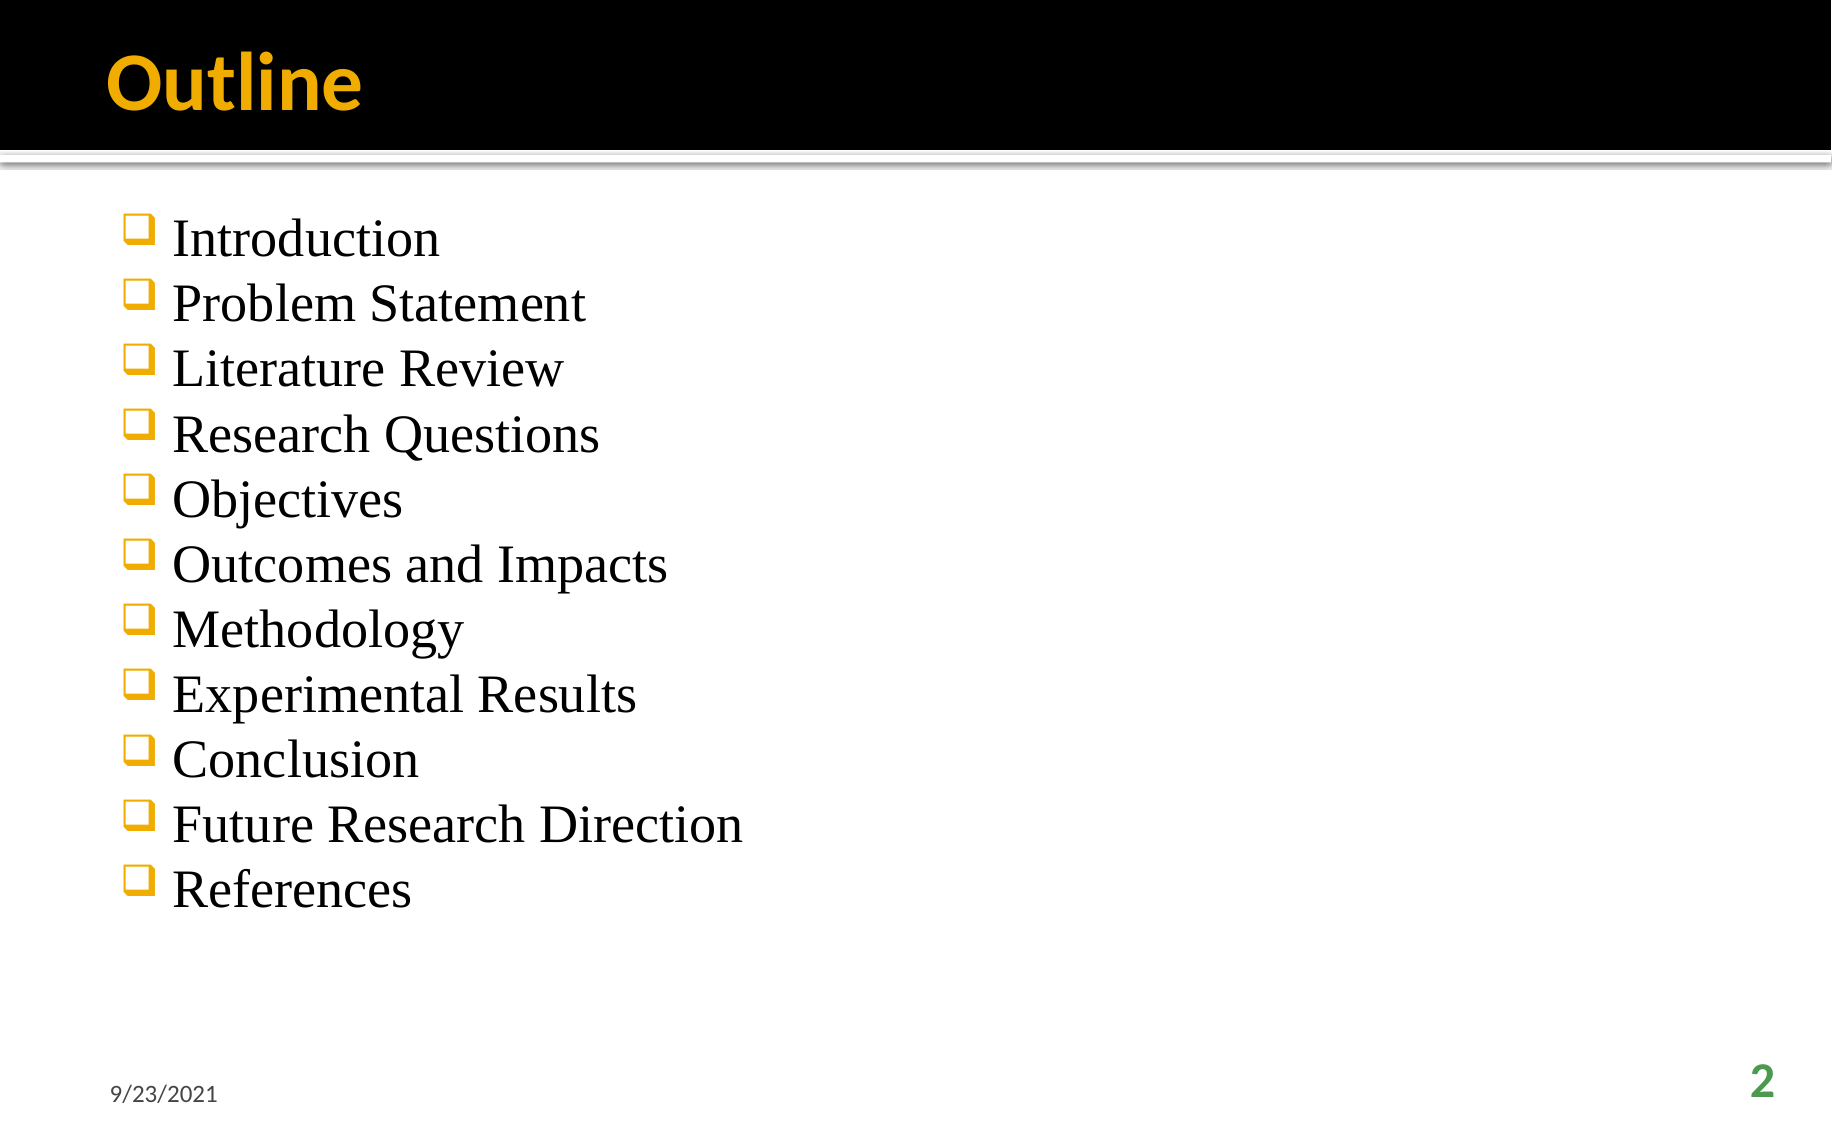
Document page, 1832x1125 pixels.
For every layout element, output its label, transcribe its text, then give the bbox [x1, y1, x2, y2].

slide_number 2 [1642, 1062, 1790, 1108]
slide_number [91, 1062, 519, 1108]
title Outline [91, 12, 1740, 143]
list Introduction Problem Statement Literature Review Research Questions Objectives Outcomes and Impacts Methodology Experimental Results Conclusion Future Research Direction References [91, 187, 1740, 1075]
